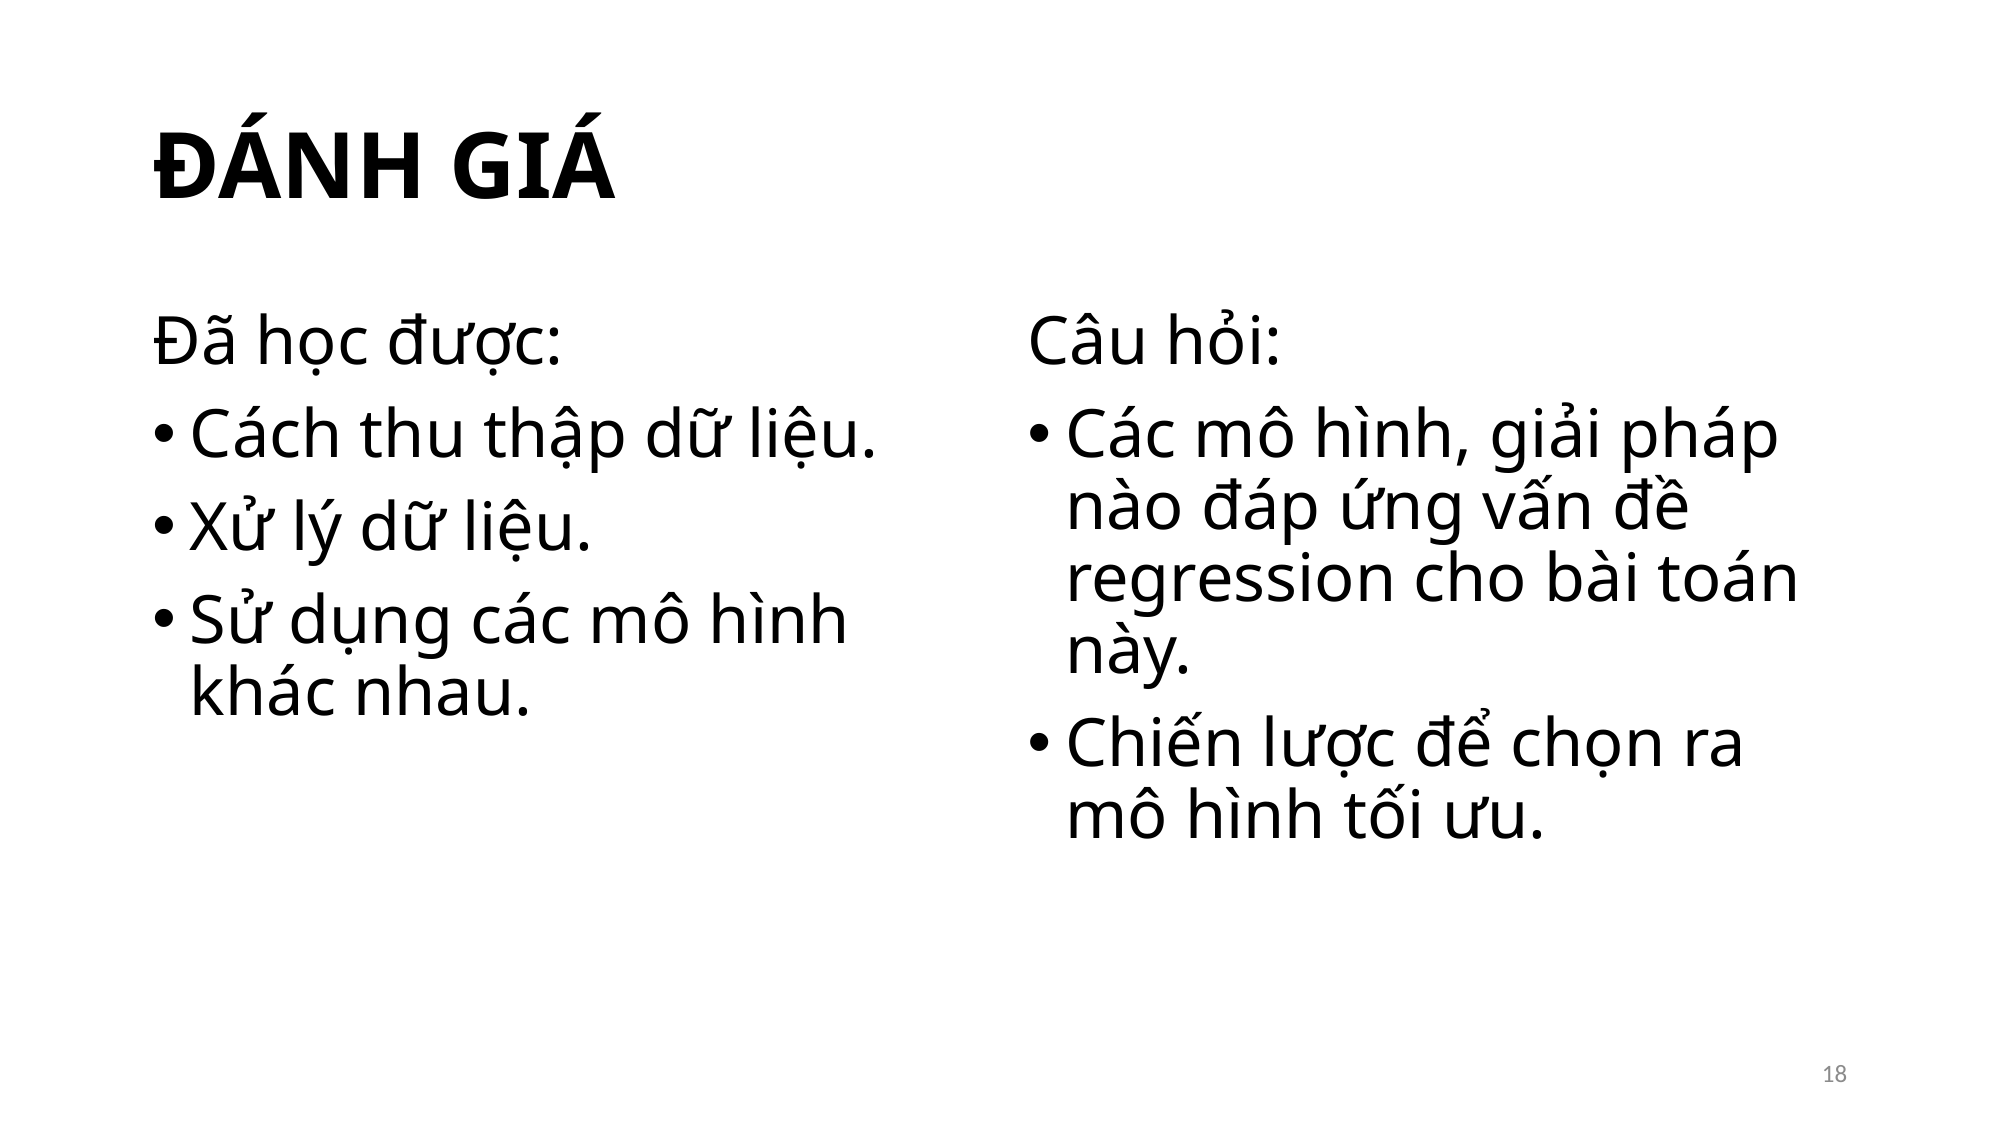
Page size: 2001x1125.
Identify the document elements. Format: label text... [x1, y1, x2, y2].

list Đã học được: Cách thu thập dữ liệu. Xử lý dữ liệu. Sử dụng các mô hình khác nhau. [137, 299, 988, 1014]
list Câu hỏi: Các mô hình, giải pháp nào đáp ứng vấn đề regression cho bài toán này. Chiến lược để chọn ra mô hình tối ưu. [1012, 299, 1863, 1014]
title ĐÁNH GIÁ [137, 59, 1863, 278]
slide_number 18 [1412, 1042, 1863, 1103]
